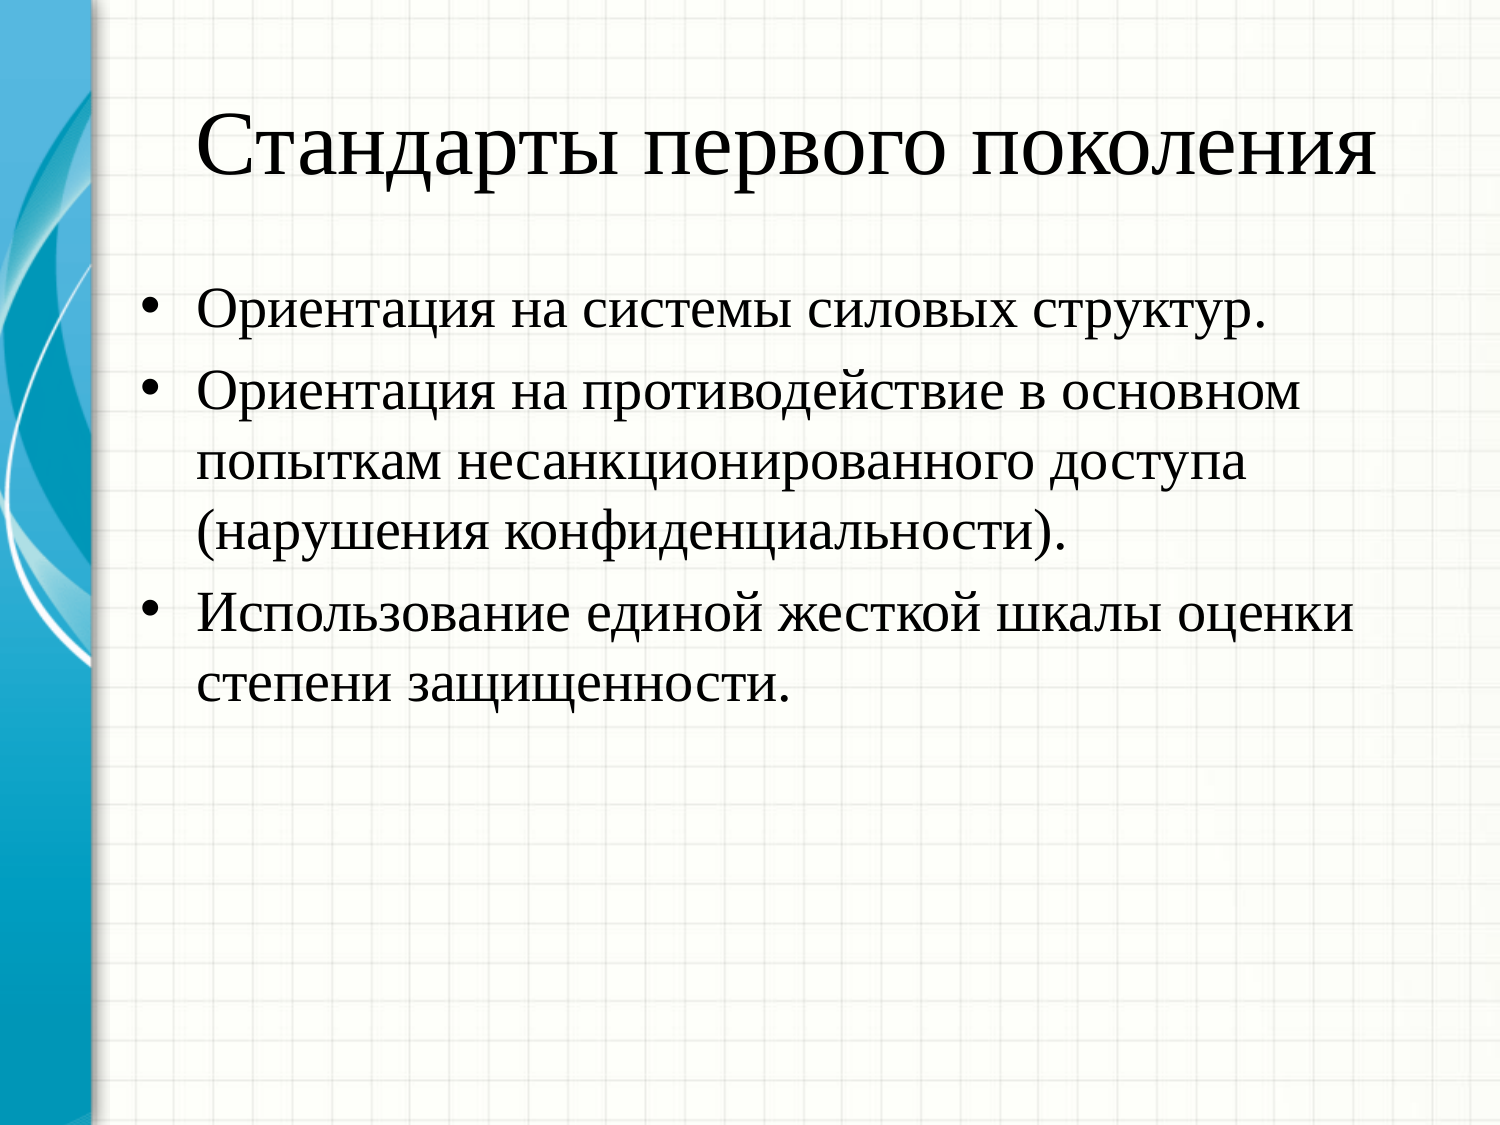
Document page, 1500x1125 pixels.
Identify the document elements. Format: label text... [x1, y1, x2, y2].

list Ориентация на системы силовых структур. Ориентация на противодействие в основном попыткам несанкционированного доступа (нарушения конфиденциальности). Использование единой жесткой шкалы оценки степени защищенности. [125, 261, 1450, 967]
title Стандарты первого поколения [125, 44, 1450, 232]
picture [0, 0, 1500, 1125]
